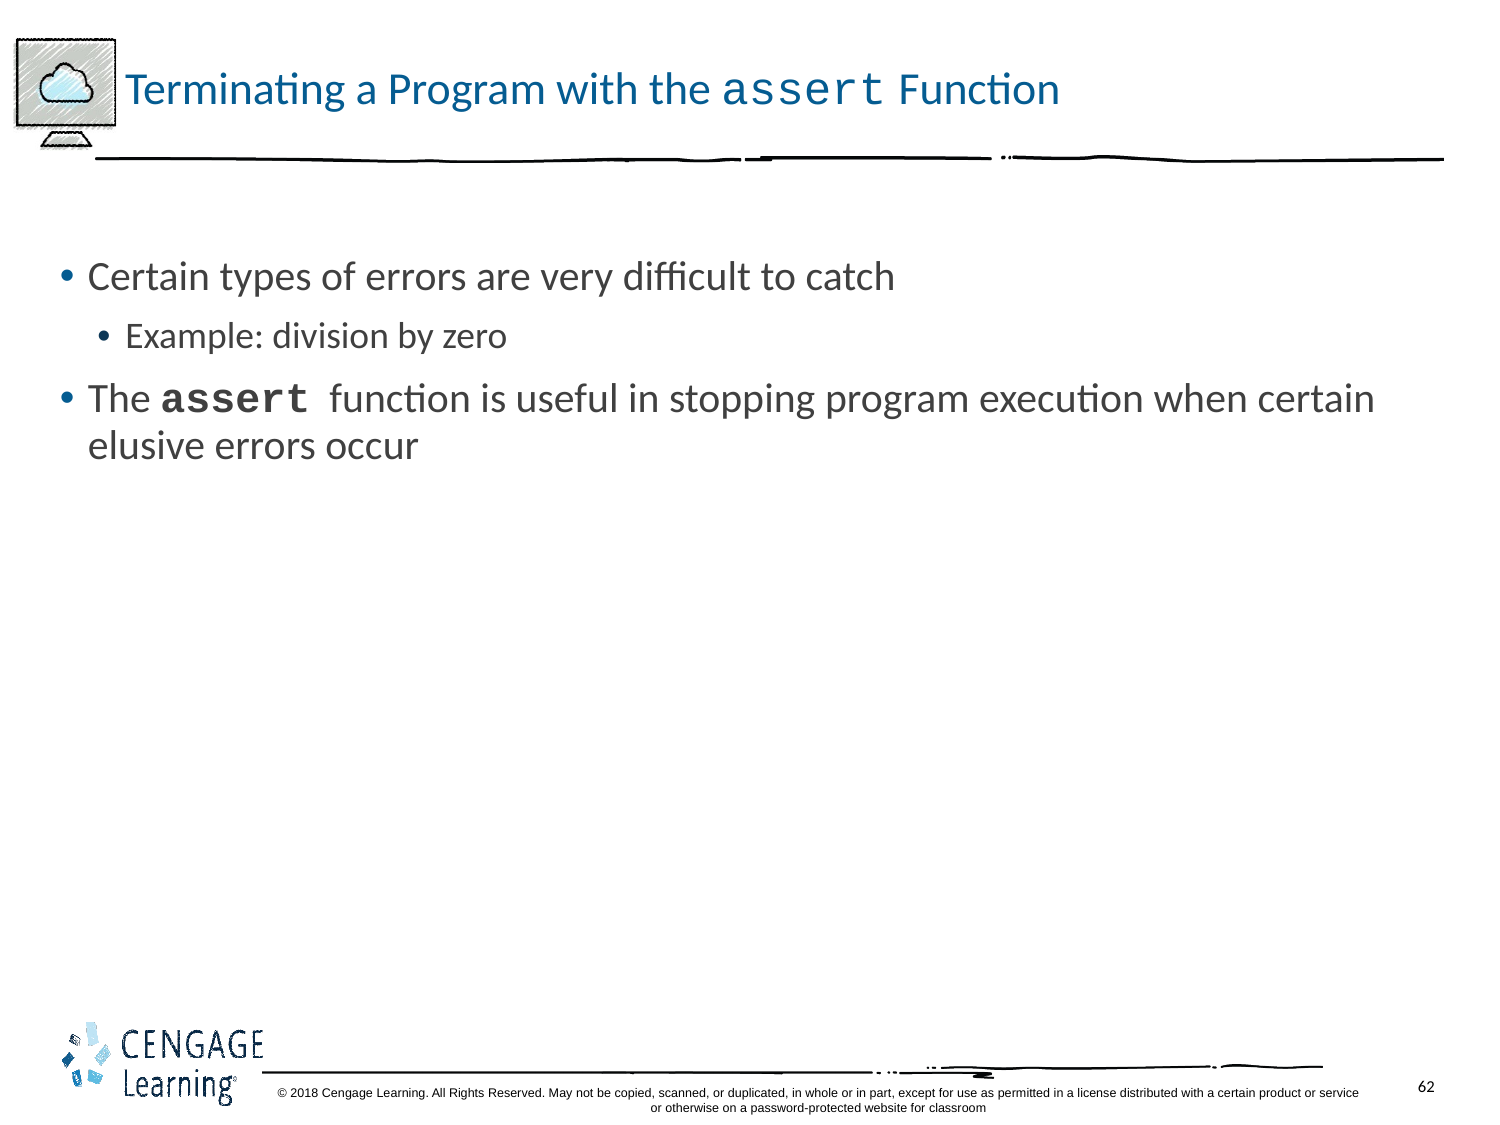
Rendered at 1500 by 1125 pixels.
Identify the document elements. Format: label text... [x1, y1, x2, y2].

picture [13, 36, 117, 151]
picture [62, 1022, 1323, 1106]
list Certain types of errors are very difficult to catch Example: division by zero The assert function is useful in stopping program execution when certain elusive errors occur [59, 252, 1441, 485]
picture [95, 155, 1444, 163]
title Terminating a Program with the assert Function [125, 66, 1442, 116]
